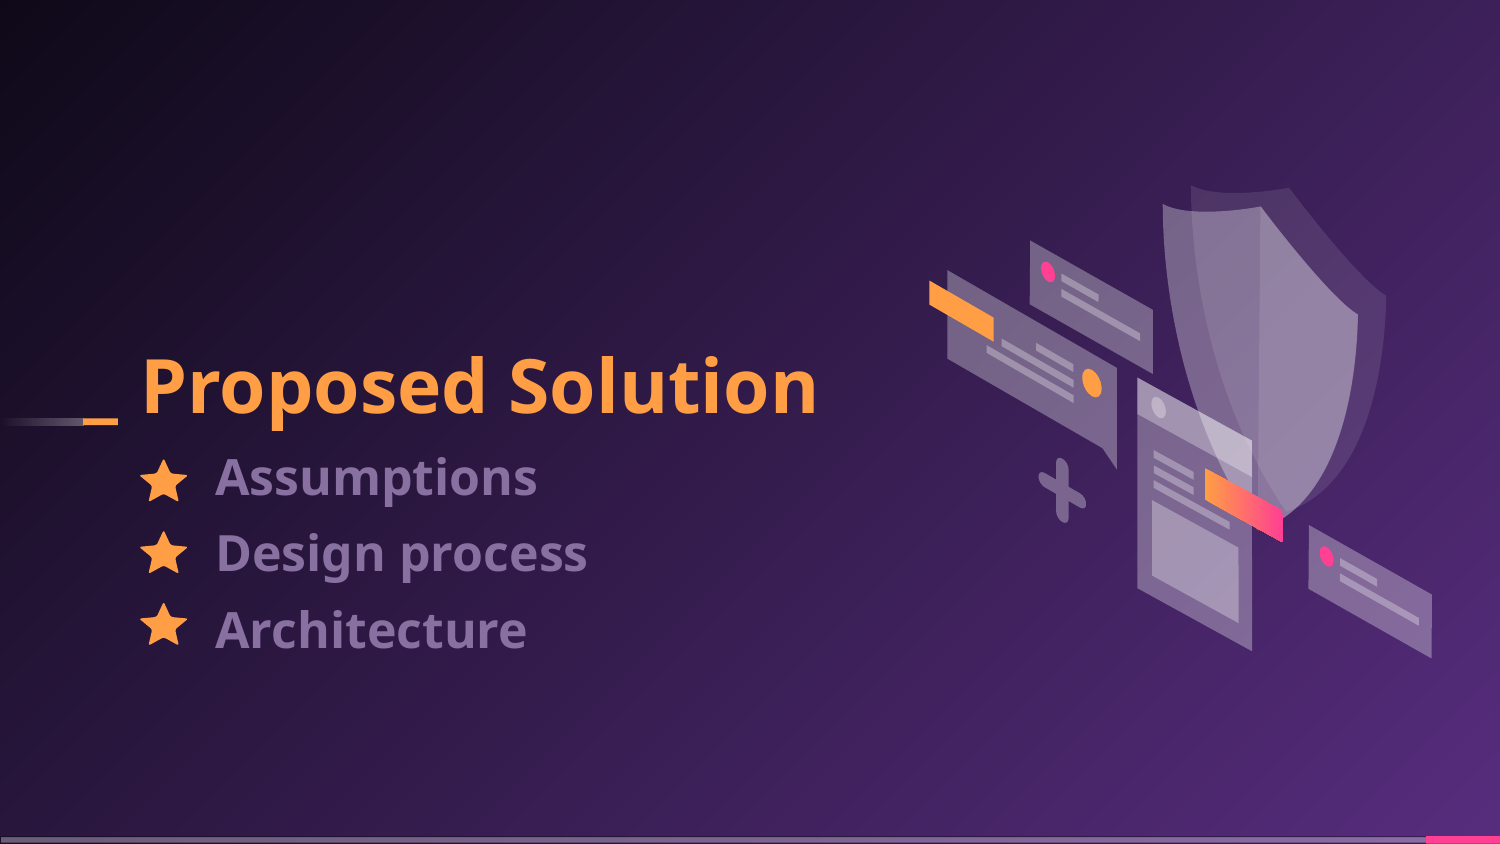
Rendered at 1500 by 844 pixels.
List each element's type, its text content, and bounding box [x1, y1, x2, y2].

title Proposed Solution [140, 239, 924, 430]
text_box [929, 184, 1433, 659]
text_box [140, 603, 187, 645]
text_box [140, 531, 187, 573]
subtitle Assumptions Design process Architecture [140, 445, 979, 702]
text_box [140, 459, 187, 502]
